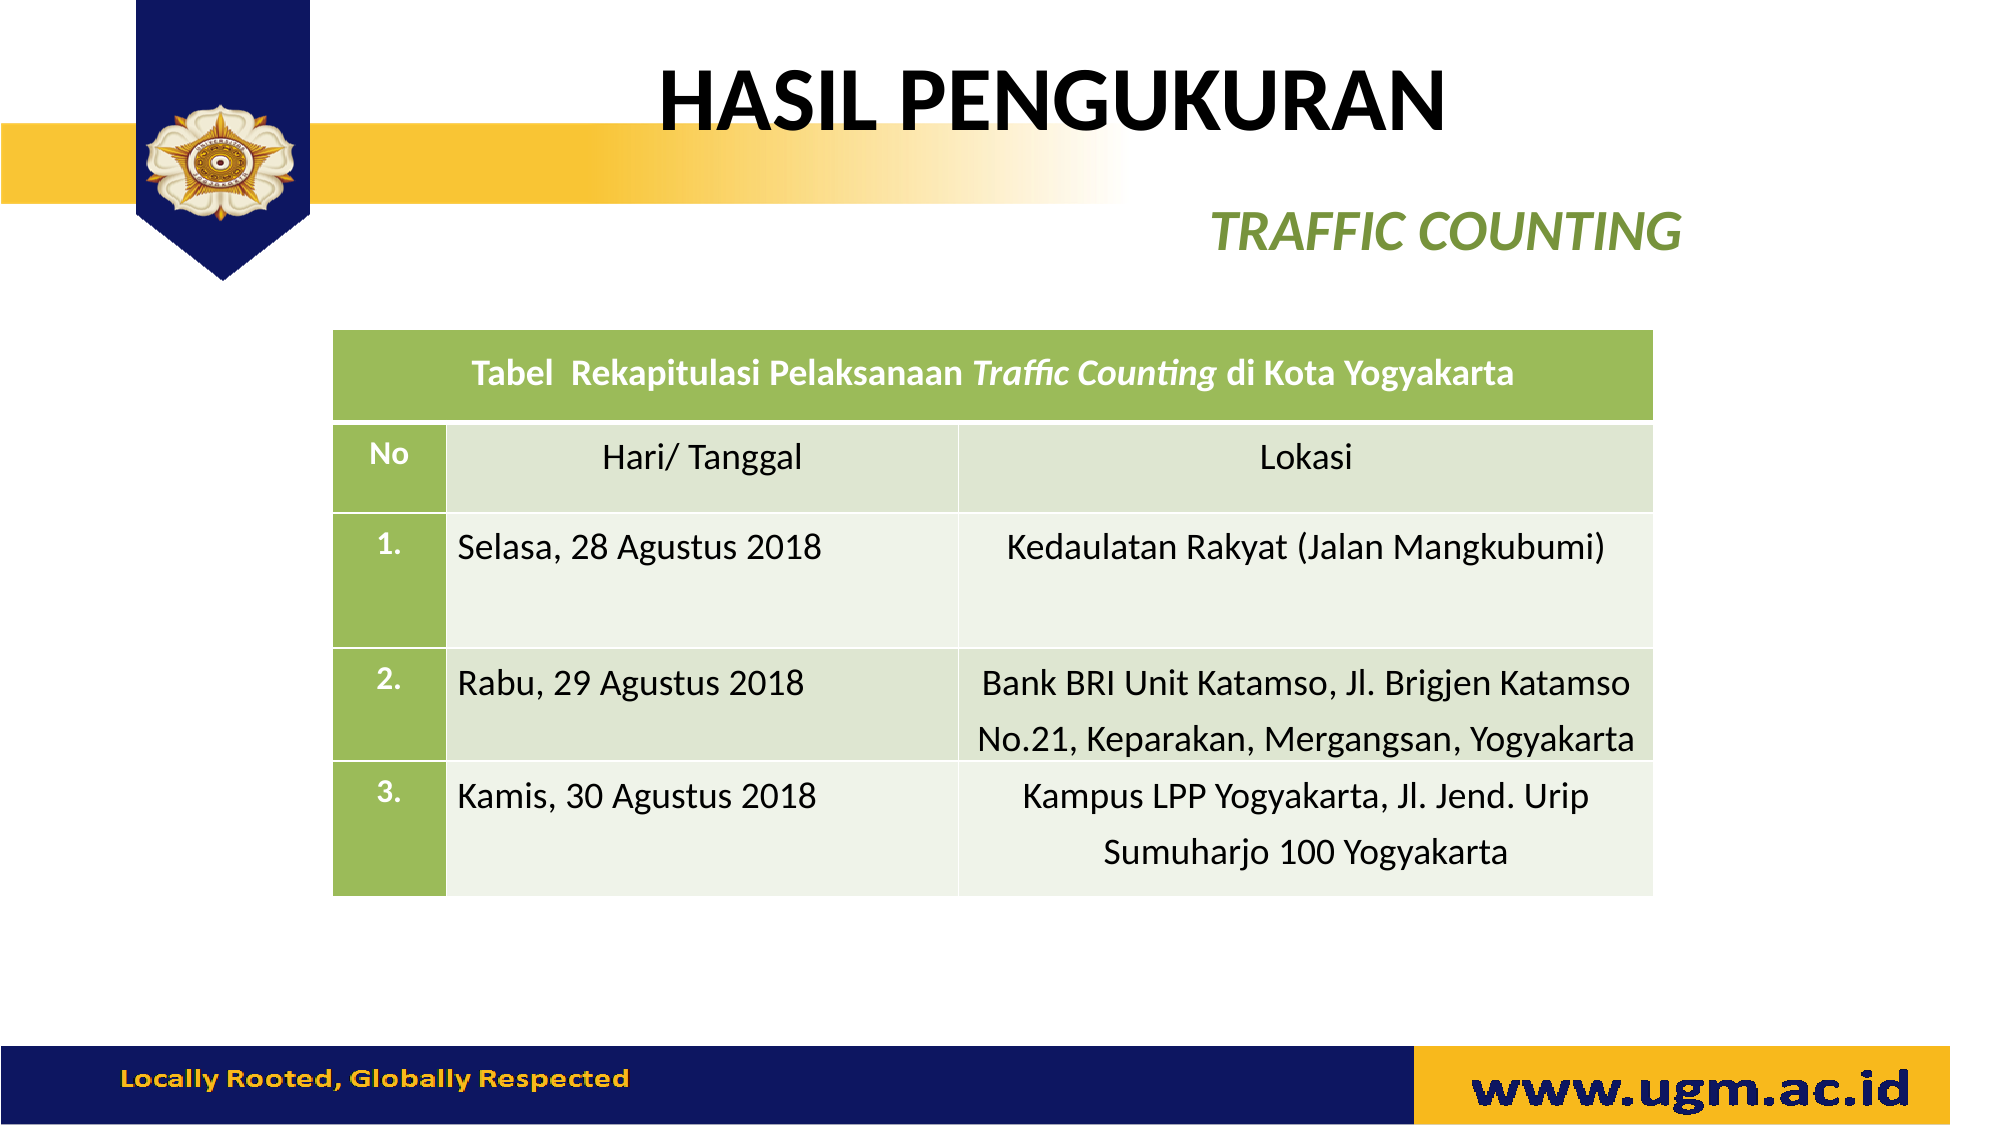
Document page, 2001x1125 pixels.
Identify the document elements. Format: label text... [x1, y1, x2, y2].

table_cell 2. [333, 649, 446, 760]
table_cell Rabu, 29 Agustus 2018 [447, 649, 958, 760]
table_cell 3. [333, 762, 446, 896]
table_cell Bank BRI Unit Katamso, Jl. Brigjen Katamso No.21, Keparakan, Mergangsan, Yogyakarta [959, 649, 1653, 760]
table_cell Hari/ Tanggal [447, 425, 958, 512]
table_cell No [333, 425, 446, 512]
picture [0, 0, 2001, 1125]
table_header Tabel Rekapitulasi Pelaksanaan Traffic Counting di Kota Yogyakarta [333, 330, 1653, 420]
table_cell Kedaulatan Rakyat (Jalan Mangkubumi) [959, 514, 1653, 647]
table_cell Kampus LPP Yogyakarta, Jl. Jend. Urip Sumuharjo 100 Yogyakarta [959, 762, 1653, 896]
table_cell 1. [333, 514, 446, 647]
table_cell Selasa, 28 Agustus 2018 [447, 514, 958, 647]
table_cell Lokasi [959, 425, 1653, 512]
title HASIL PENGUKURAN [378, 0, 1729, 188]
table_cell Kamis, 30 Agustus 2018 [447, 762, 958, 896]
text_box TRAFFIC COUNTING [640, 185, 1698, 270]
